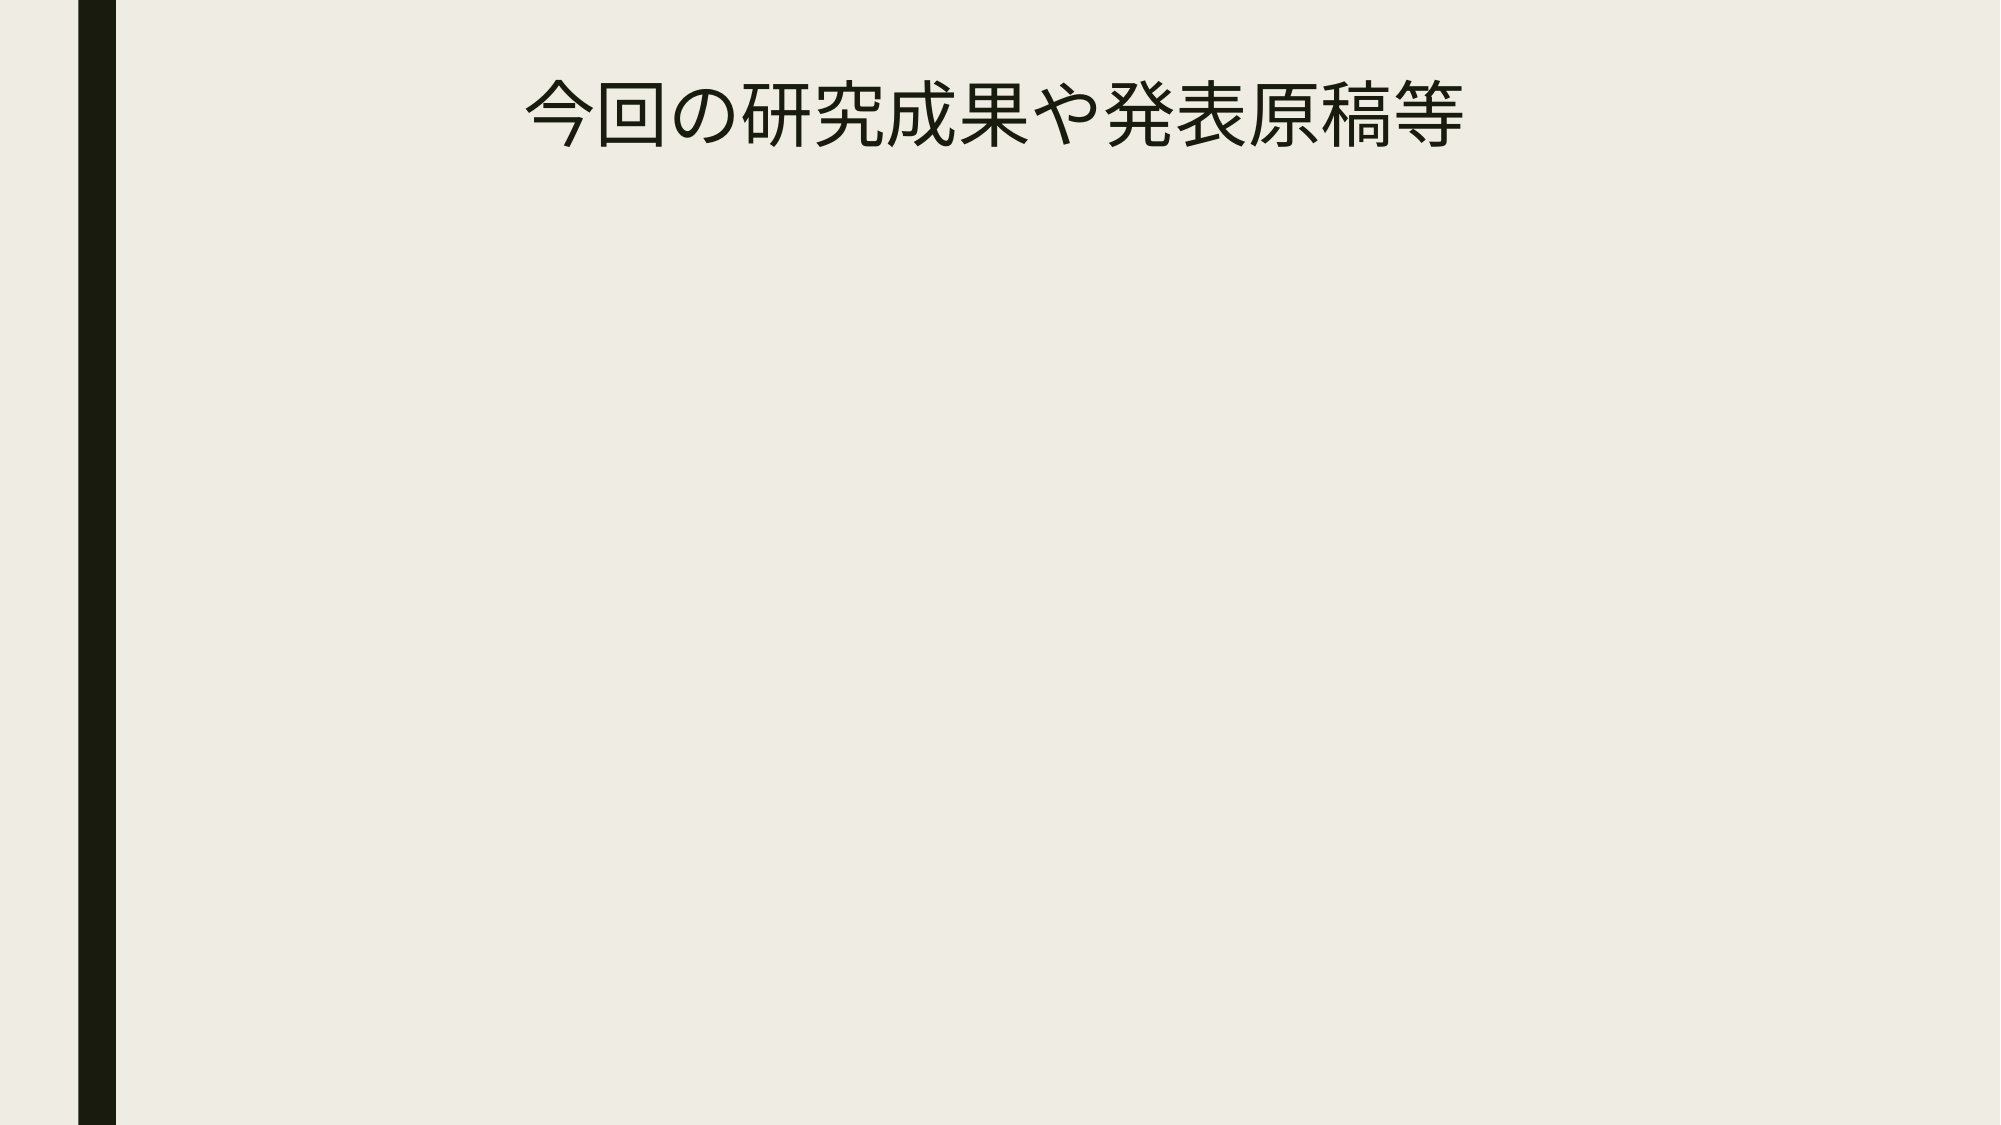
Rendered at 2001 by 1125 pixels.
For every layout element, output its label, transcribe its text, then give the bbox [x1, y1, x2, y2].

title 今回の研究成果や発表原稿等 [393, 71, 1596, 166]
